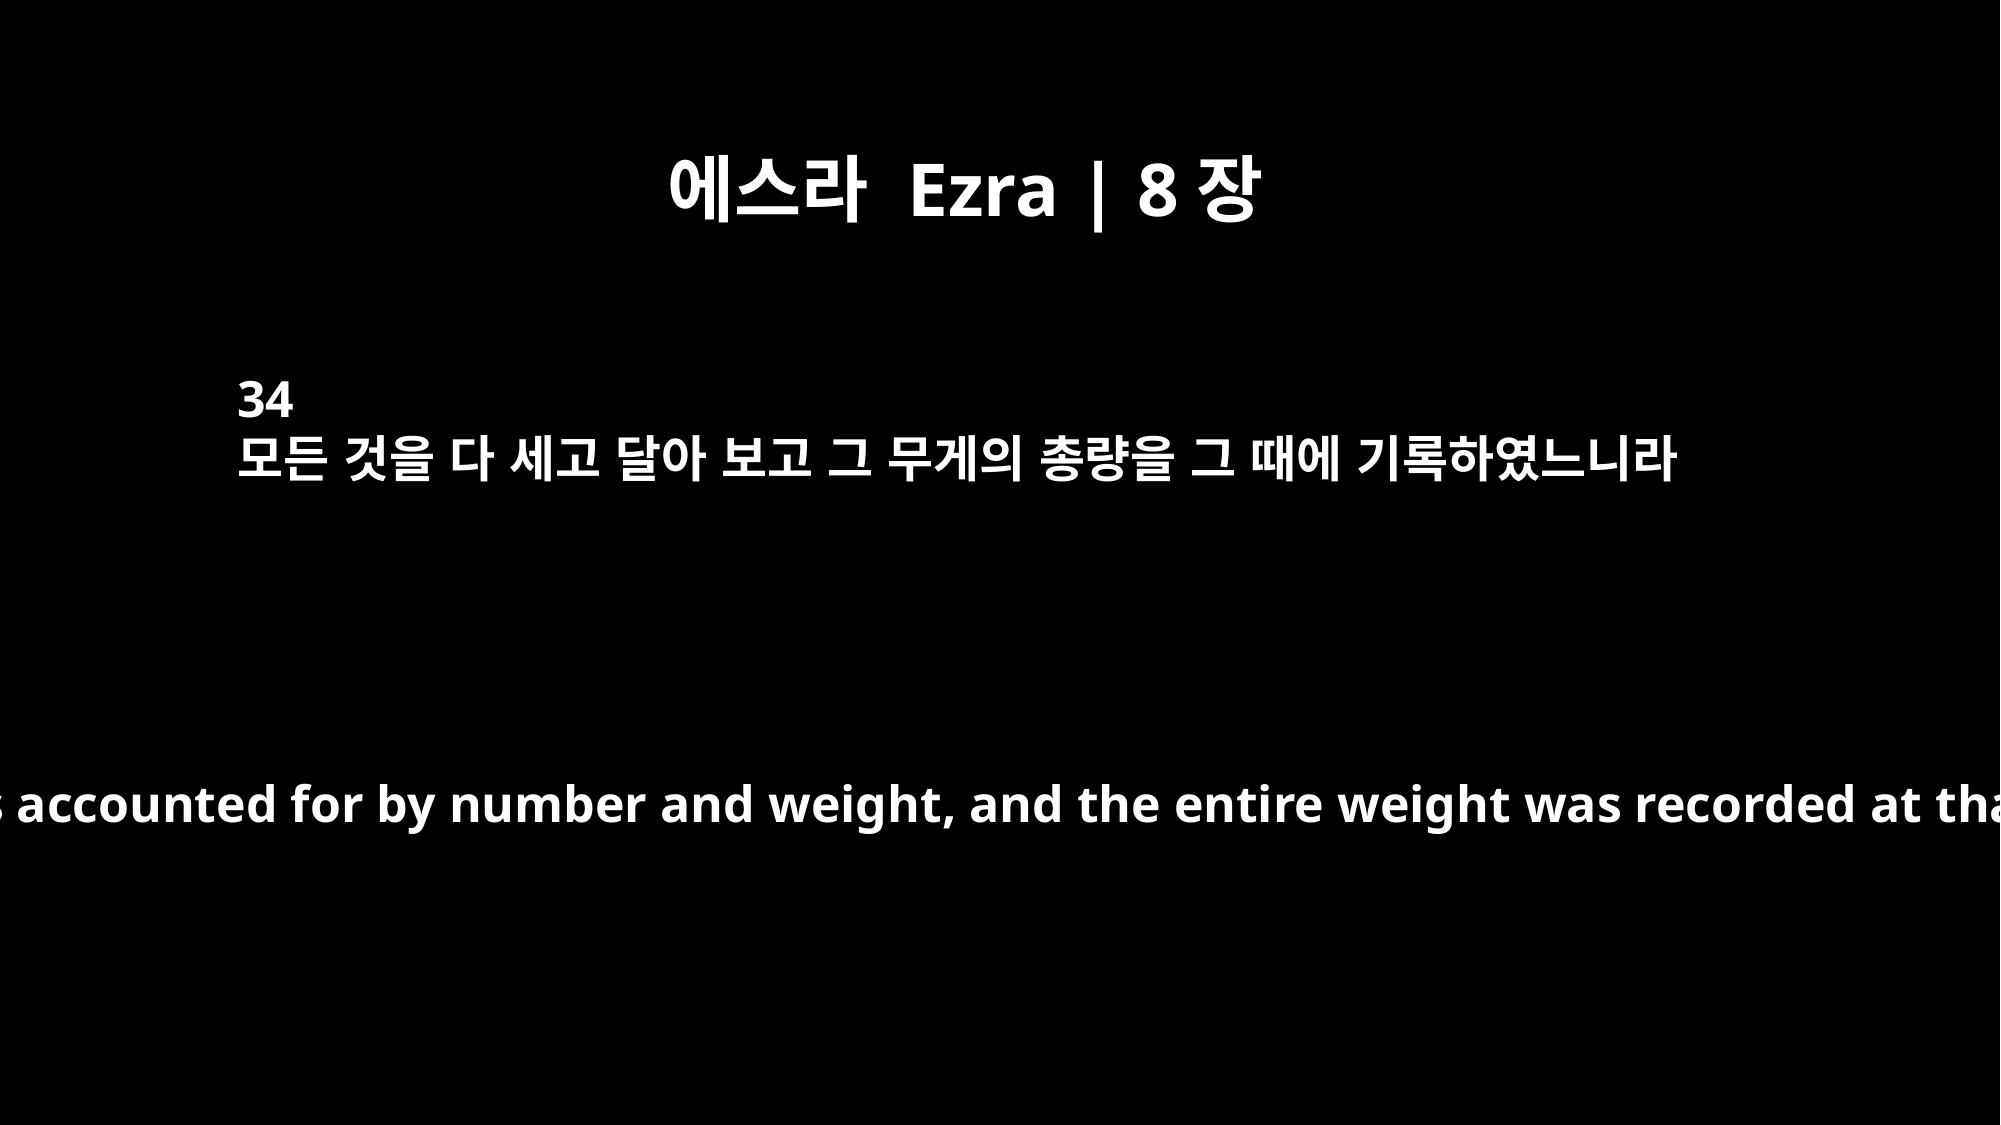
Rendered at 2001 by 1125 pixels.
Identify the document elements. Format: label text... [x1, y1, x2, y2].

text_box Everything was accounted for by number and weight, and the entire weight was recorded at that time. [0, 764, 2000, 840]
text_box 34 모든 것을 다 세고 달아 보고 그 무게의 총량을 그 때에 기록하였느니라 [222, 359, 1695, 495]
text_box 에스라 Ezra | 8장 [652, 136, 1280, 239]
